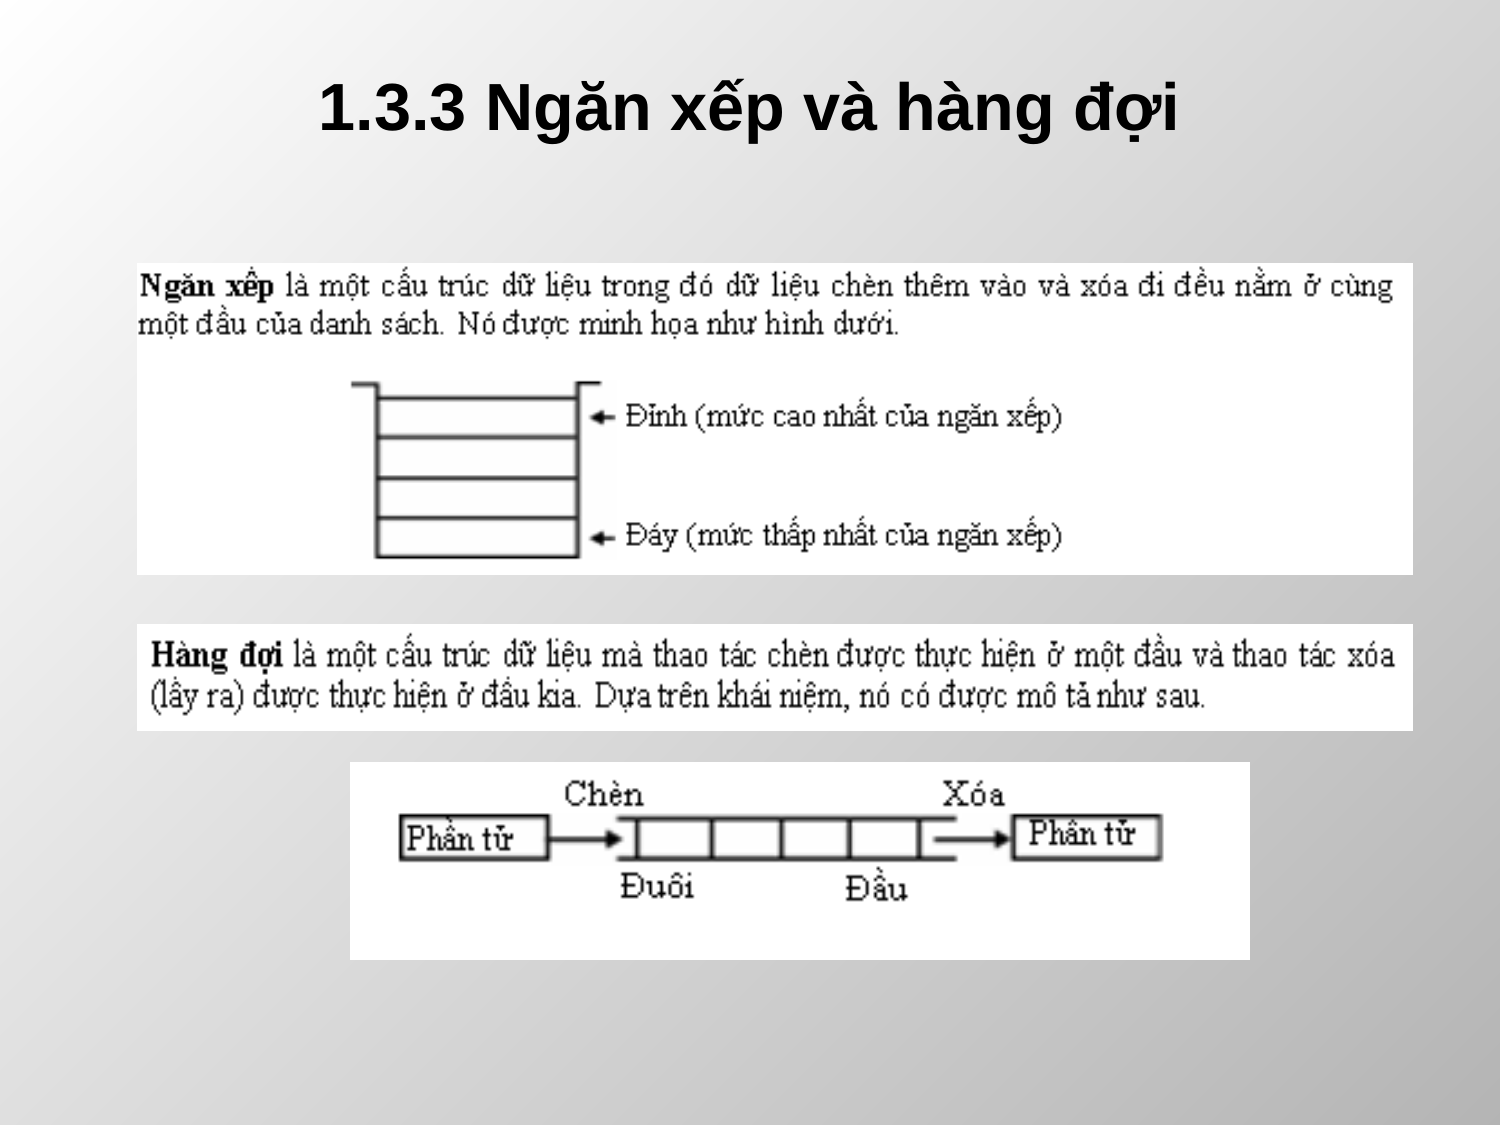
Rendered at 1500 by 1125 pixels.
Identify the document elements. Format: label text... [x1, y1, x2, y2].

picture [349, 762, 1251, 960]
picture [137, 263, 1413, 576]
picture [137, 624, 1413, 732]
title 1.3.3 Ngăn xếp và hàng đợi [75, 45, 1425, 163]
